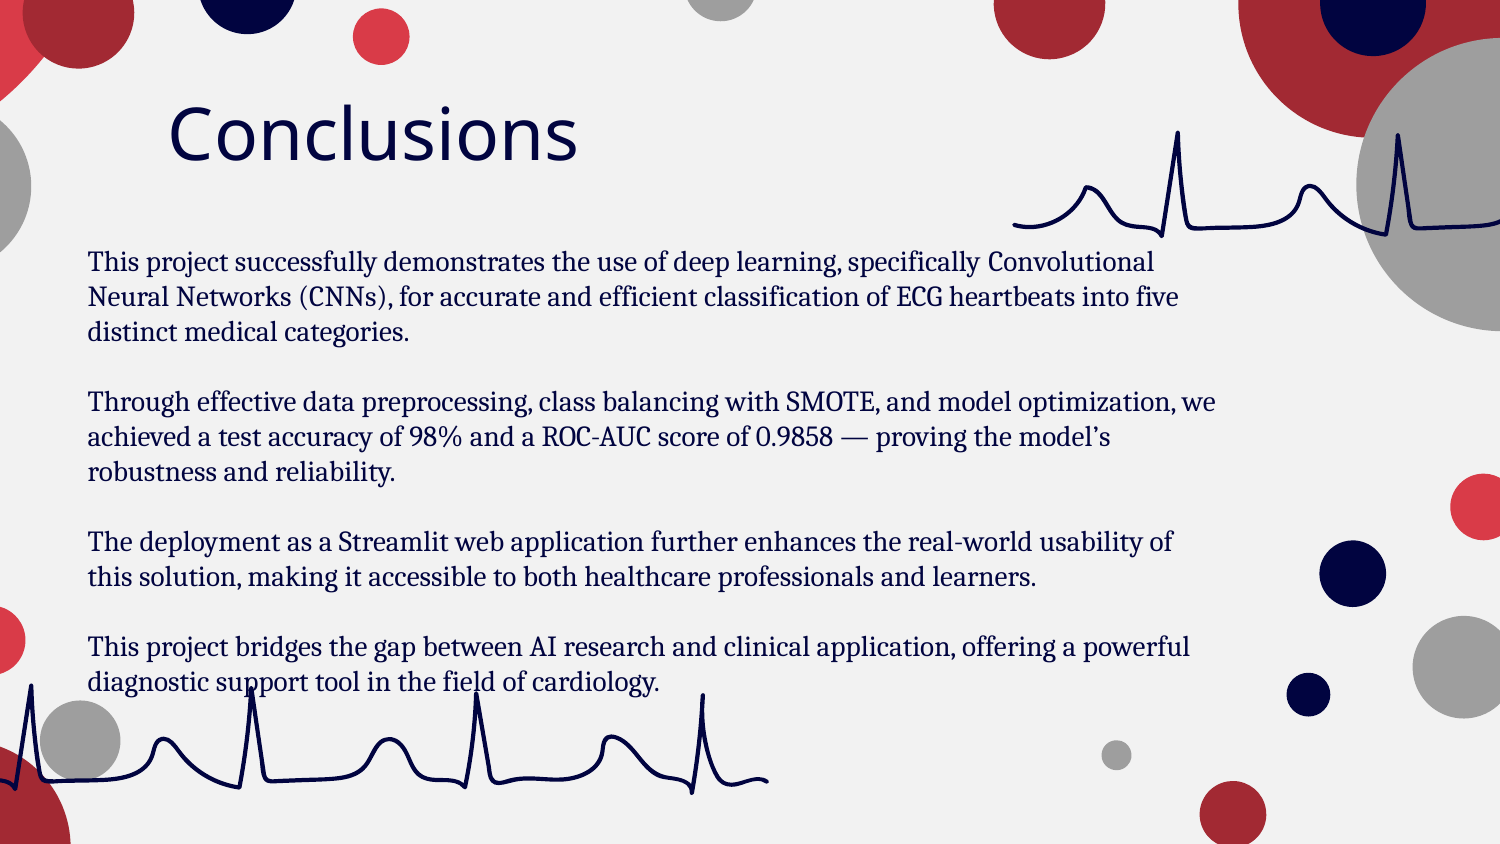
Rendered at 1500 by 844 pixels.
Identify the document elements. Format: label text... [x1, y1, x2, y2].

title Conclusions [152, 72, 1380, 167]
subtitle This project successfully demonstrates the use of deep learning, specifically Convolutional Neural Networks (CNNs), for accurate and efficient classification of ECG heartbeats into five distinct medical categories. Through effective data preprocessing, class balancing with SMOTE, and model optimization, we achieved a test accuracy of 98% and a ROC-AUC score of 0.9858 — proving the model’s robustness and reliability. The deployment as a Streamlit web application further enhances the real-world usability of this solution, making it accessible to both healthcare professionals and learners. This project bridges the gap between AI research and clinical application, offering a powerful diagnostic support tool in the field of cardiology. [72, 227, 1236, 709]
